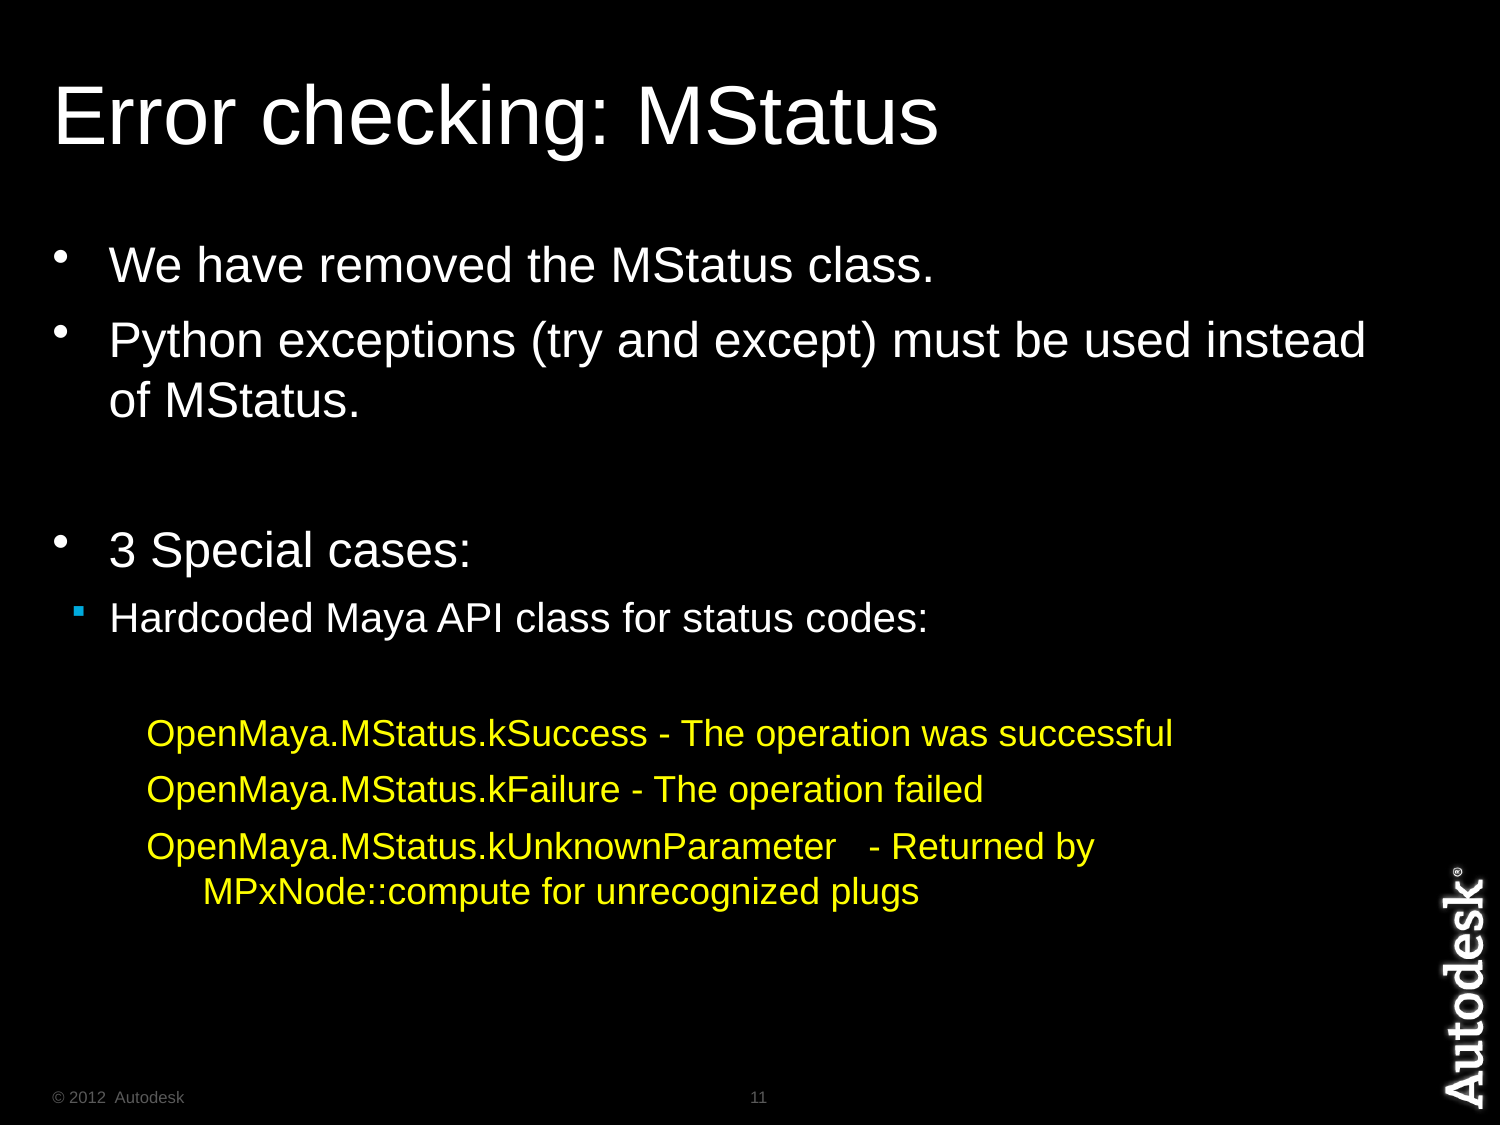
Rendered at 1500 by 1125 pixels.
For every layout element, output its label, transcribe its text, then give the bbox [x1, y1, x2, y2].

picture [1402, 0, 1500, 1125]
list We have removed the MStatus class. Python exceptions (try and except) must be used instead of MStatus. 3 Special cases: Hardcoded Maya API class for status codes: OpenMaya.MStatus.kSuccess - The operation was successful OpenMaya.MStatus.kFailure - The operation failed OpenMaya.MStatus.kUnknownParameter - Returned by MPxNode::compute for unrecognized plugs [52, 231, 1401, 1073]
title Error checking: MStatus [52, 22, 1401, 211]
